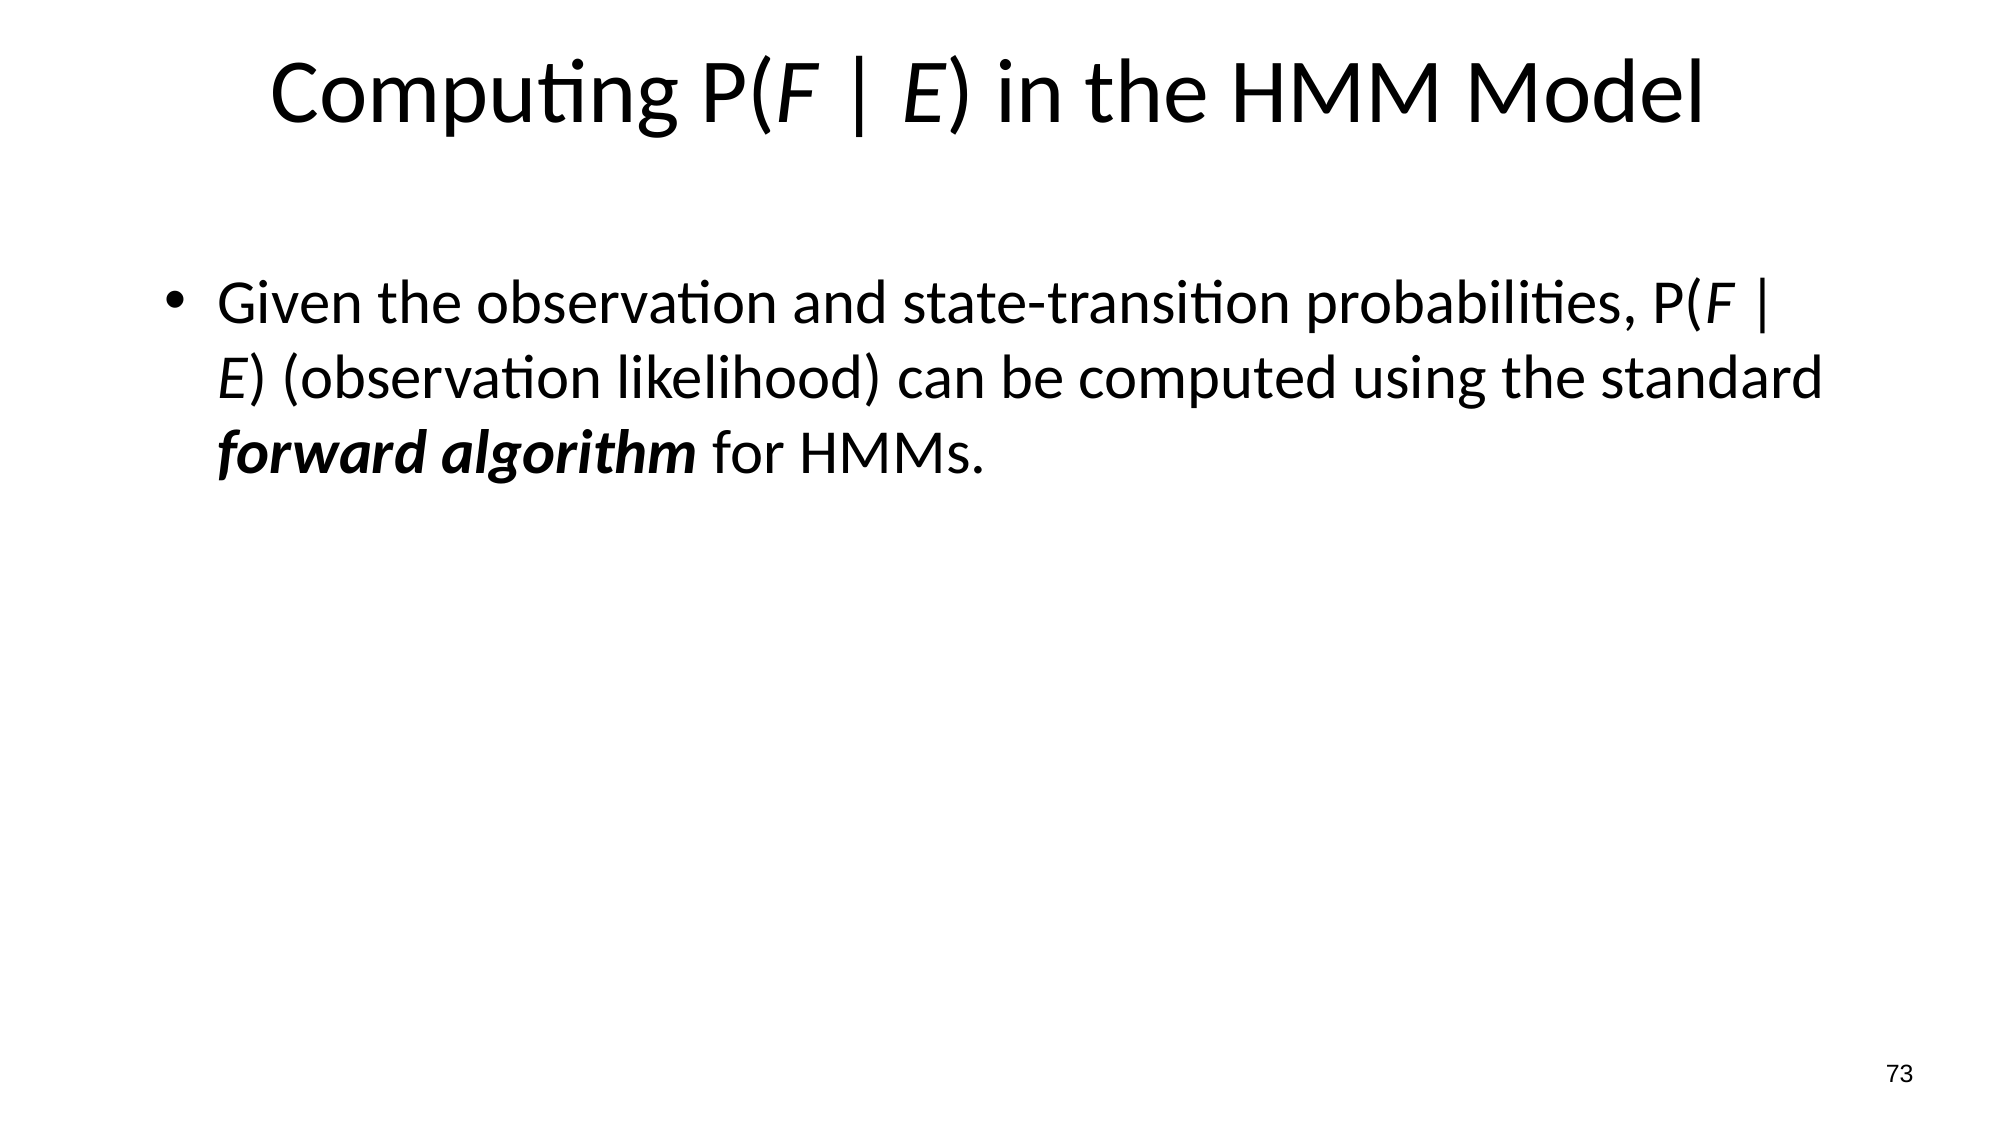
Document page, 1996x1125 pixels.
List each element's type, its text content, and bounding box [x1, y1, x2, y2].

text_box 73 [1512, 1049, 1929, 1125]
title Computing P(F | E) in the HMM Model [3, 1, 1996, 170]
list Given the observation and state-transition probabilities, P(F | E) (observation likelihood) can be computed using the standard forward algorithm for HMMs. [149, 253, 1846, 494]
